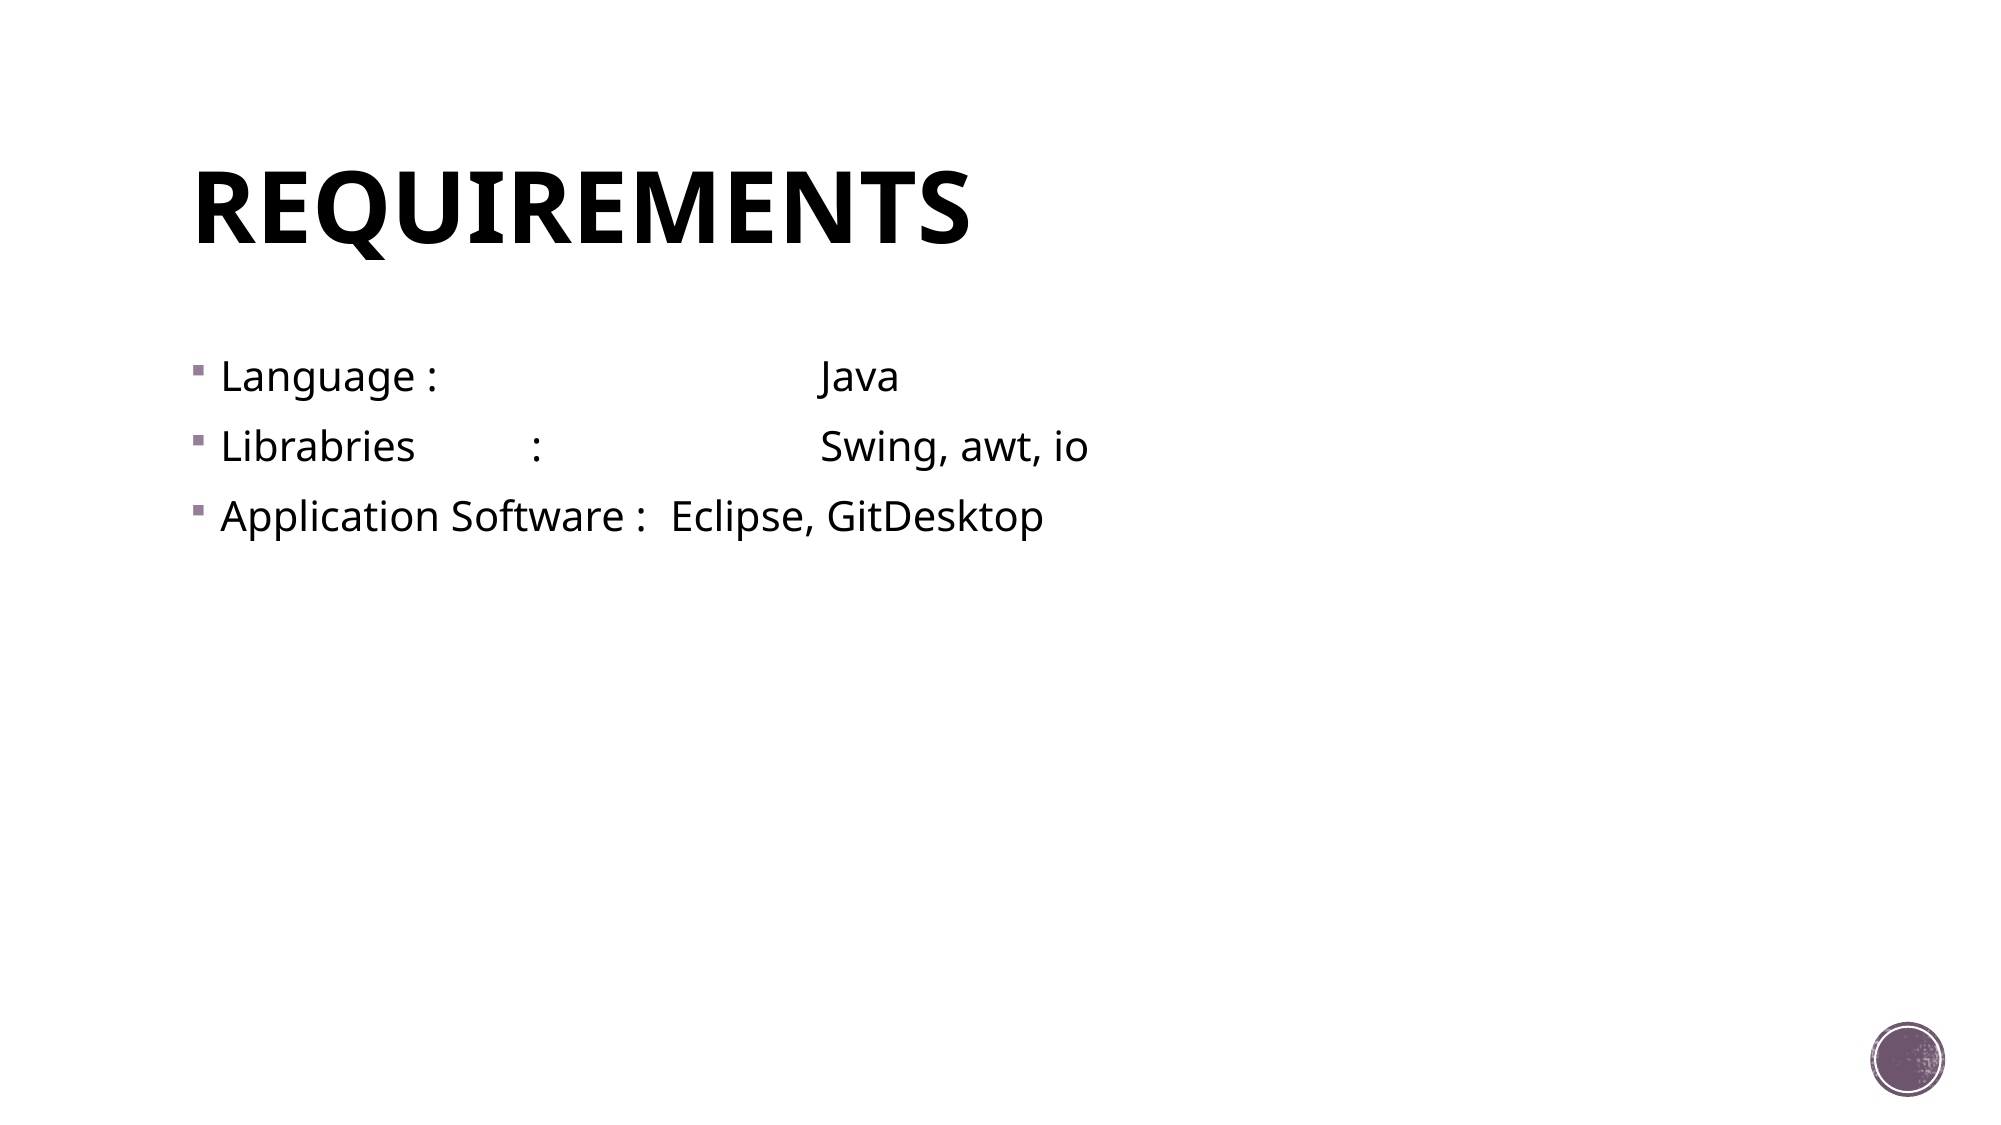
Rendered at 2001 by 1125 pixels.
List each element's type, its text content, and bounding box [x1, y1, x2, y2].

title REQUIREMENTS [175, 79, 1826, 344]
list Language : Java Librabries : Swing, awt, io Application Software : Eclipse, GitDesktop [175, 348, 1826, 1013]
